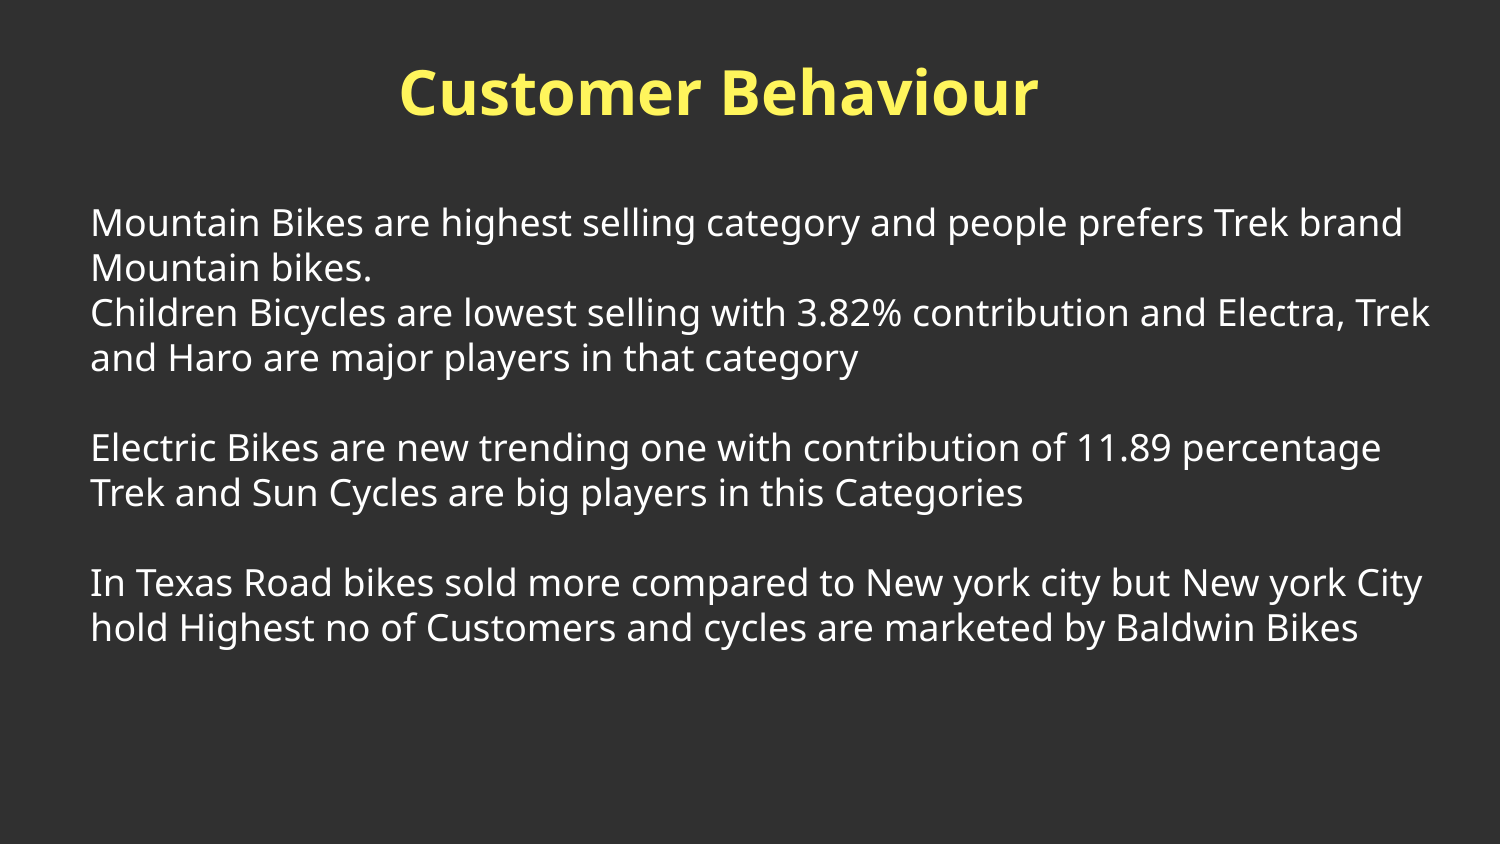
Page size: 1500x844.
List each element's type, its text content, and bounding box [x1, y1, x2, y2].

title Customer Behaviour [350, 38, 1089, 138]
text_box Mountain Bikes are highest selling category and people prefers Trek brand Mountain bikes. Children Bicycles are lowest selling with 3.82% contribution and Electra, Trek and Haro are major players in that category Electric Bikes are new trending one with contribution of 11.89 percentage Trek and Sun Cycles are big players in this Categories In Texas Road bikes sold more compared to New york city but New york City hold Highest no of Customers and cycles are marketed by Baldwin Bikes [75, 138, 1465, 803]
